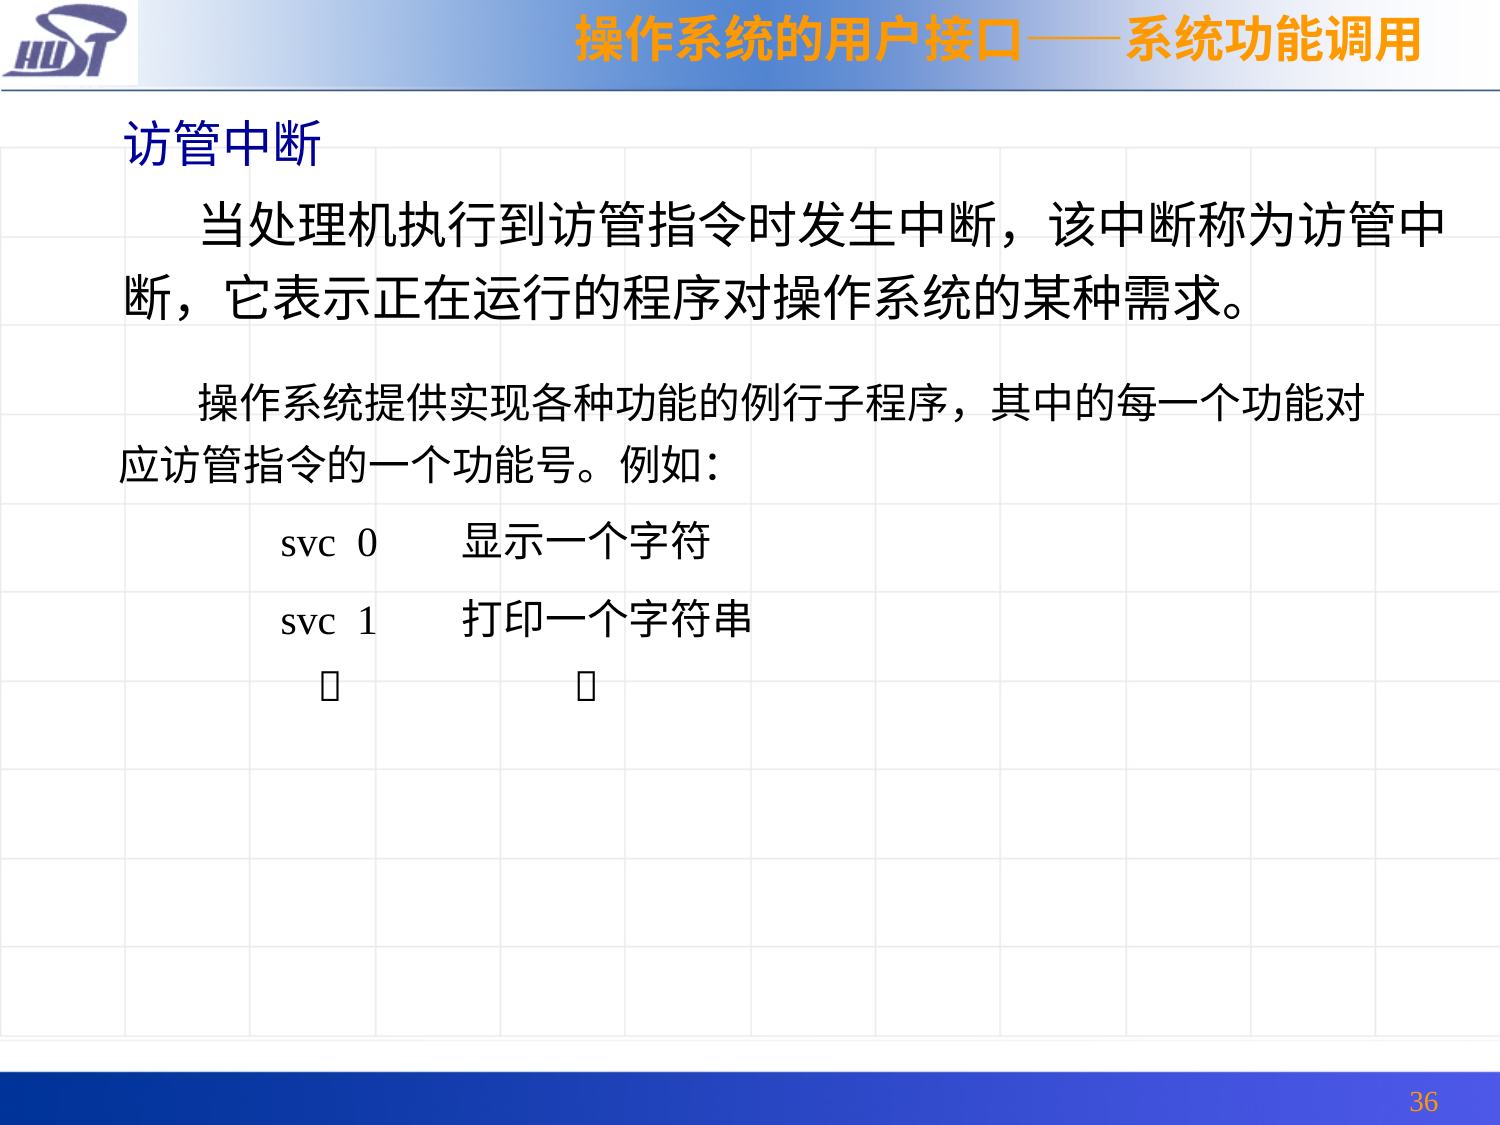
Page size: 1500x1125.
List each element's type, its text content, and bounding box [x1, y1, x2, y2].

picture [0, 0, 1500, 1125]
text_box 操作系统的用户接口——系统功能调用 [62, 6, 1440, 76]
text_box 访管中断 当处理机执行到访管指令时发生中断，该中断称为访管中断，它表示正在运行的程序对操作系统的某种需求。 [107, 86, 1463, 334]
text_box 操作系统提供实现各种功能的例行子程序，其中的每一个功能对应访管指令的一个功能号。例如： svc 0 显示一个字符 svc 1 打印一个字符串   [103, 349, 1410, 718]
text_box 36 [1393, 1067, 1455, 1125]
